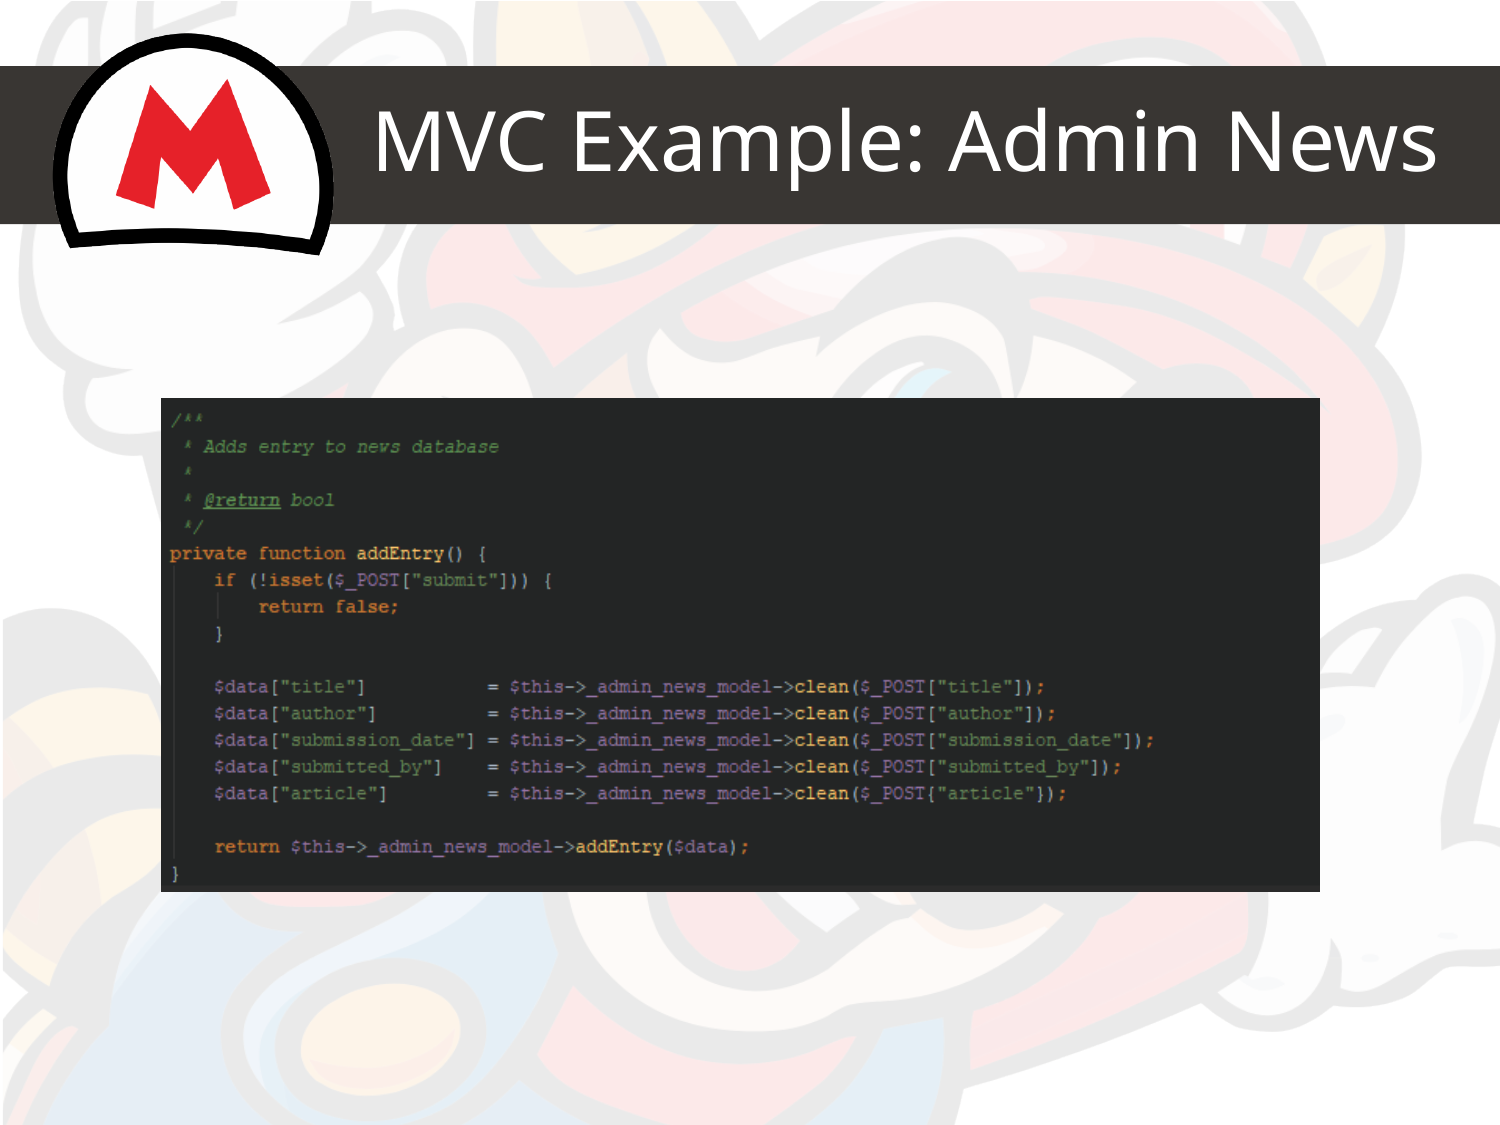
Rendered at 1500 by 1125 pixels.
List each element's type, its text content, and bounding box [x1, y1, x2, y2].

title MVC Example: Admin News [356, 98, 1471, 191]
picture [2, 1, 1500, 1125]
